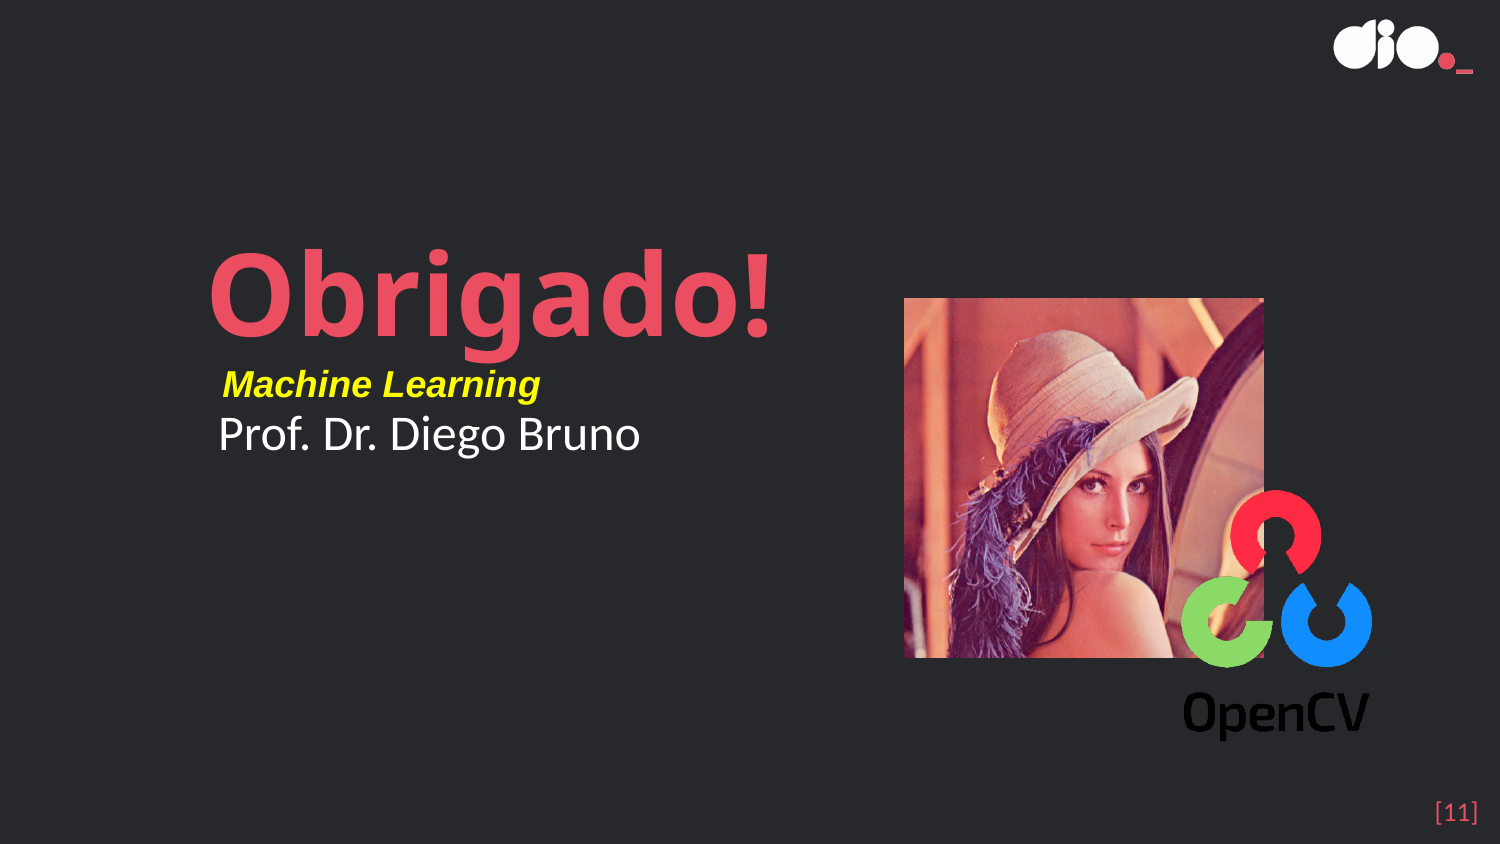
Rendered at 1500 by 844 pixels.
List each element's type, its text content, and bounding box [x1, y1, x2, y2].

text_box Machine Learning [0, 345, 611, 421]
text_box Obrigado! [190, 215, 1270, 366]
picture [904, 298, 1373, 742]
picture [1332, 19, 1474, 75]
text_box Prof. Dr. Diego Bruno [190, 385, 899, 535]
slide_number [11] [1403, 779, 1494, 844]
